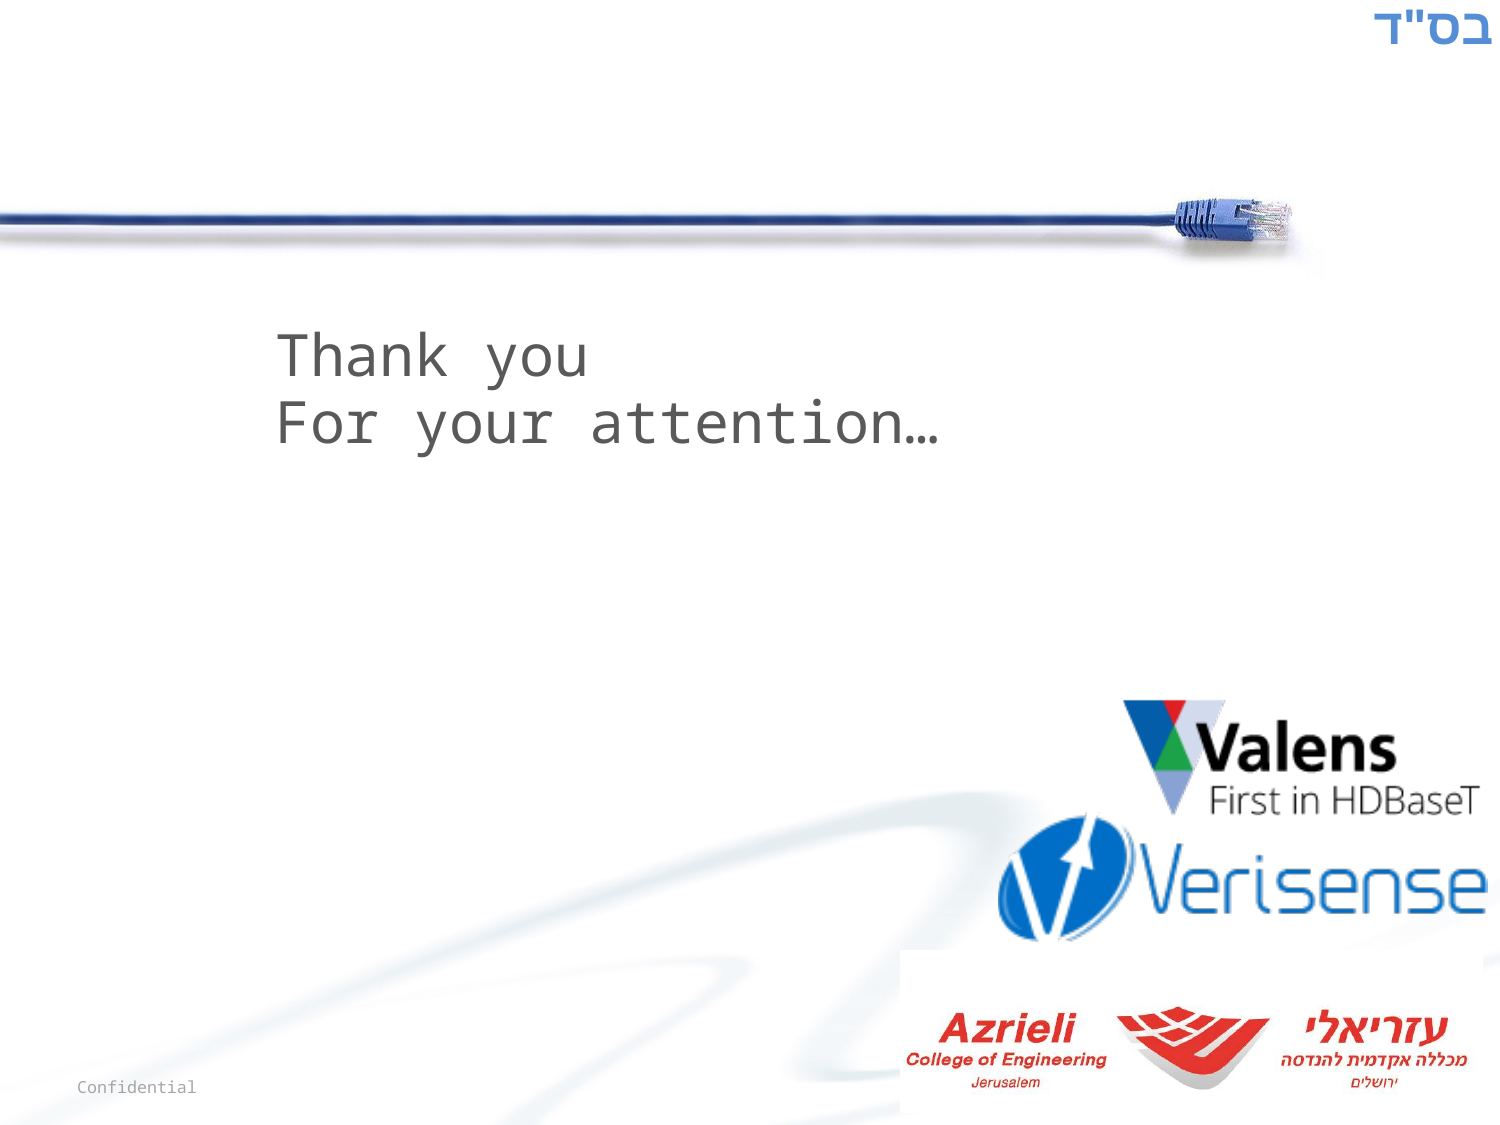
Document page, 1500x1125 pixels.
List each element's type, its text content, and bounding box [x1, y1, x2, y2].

text_box בס"ד [1358, 0, 1500, 62]
picture [0, 161, 1325, 288]
text_box Thank you For your attention… [274, 312, 1188, 455]
picture [0, 649, 1500, 1125]
